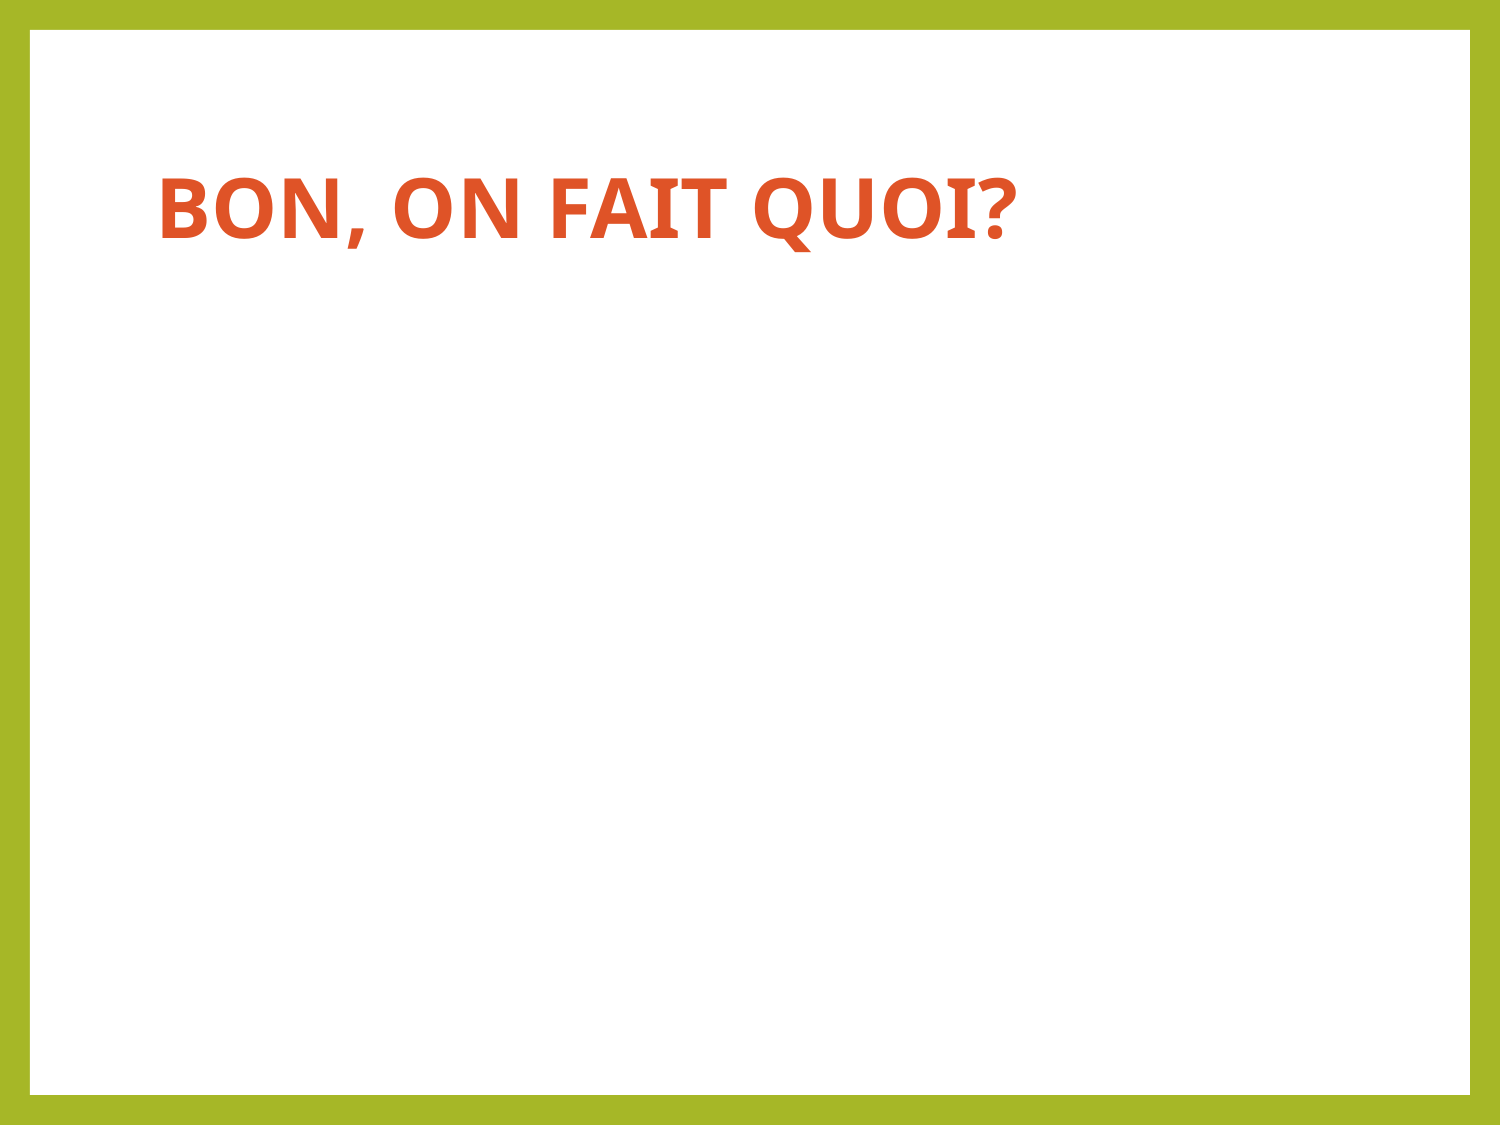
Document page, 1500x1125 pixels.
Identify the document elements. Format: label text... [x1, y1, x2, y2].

title BON, ON FAIT QUOI? [140, 99, 1356, 323]
